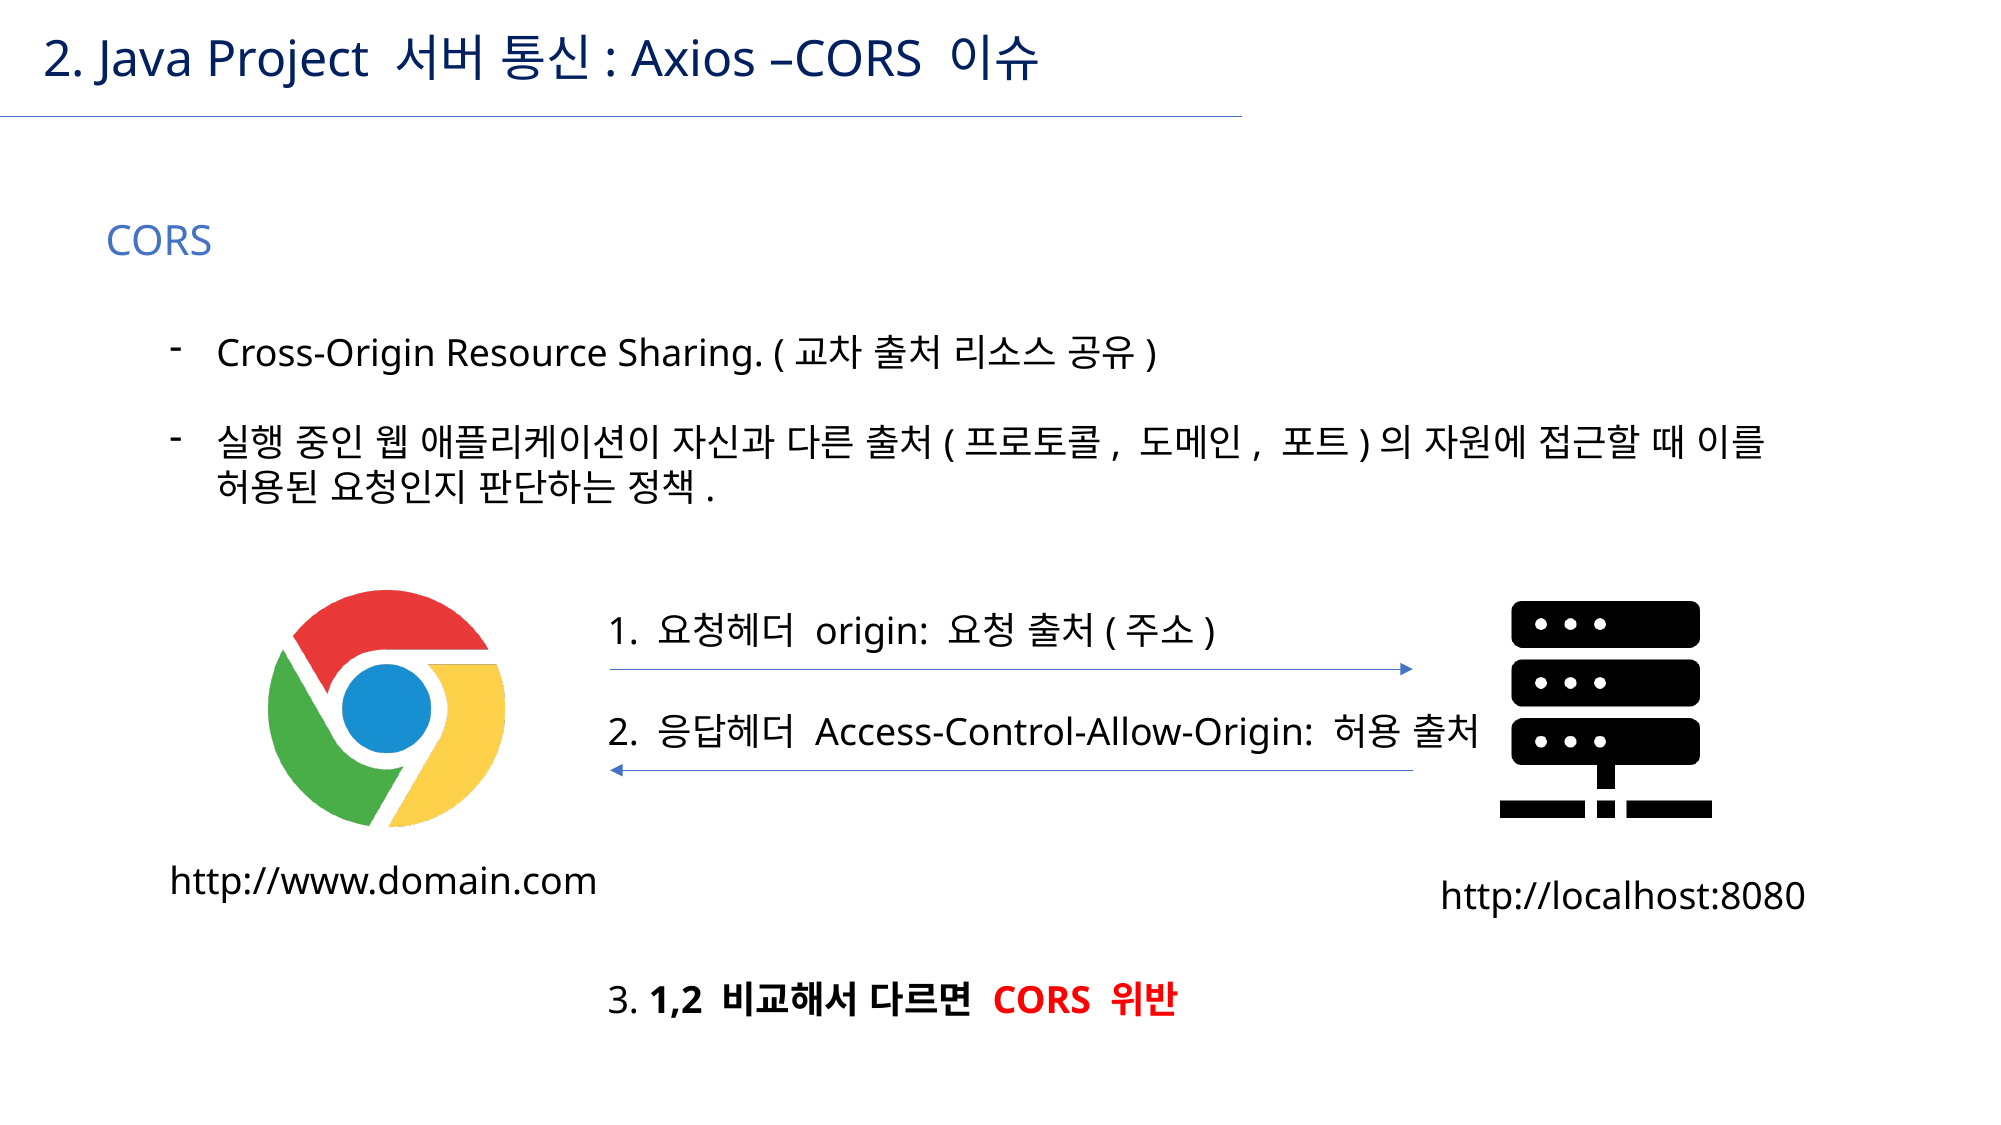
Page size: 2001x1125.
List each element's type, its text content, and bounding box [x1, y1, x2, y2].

text_box Cross-Origin Resource Sharing. (교차 출처 리소스 공유) 실행 중인 웹 애플리케이션이 자신과 다른 출처(프로토콜, 도메인, 포트)의 자원에 접근할 때 이를 허용된 요청인지 판단하는 정책. [154, 321, 1816, 517]
picture [1464, 568, 1747, 850]
text_box 1. 요청헤더 origin: 요청 출처(주소) [633, 599, 1373, 660]
text_box http://localhost:8080 [1425, 864, 1852, 925]
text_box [154, 590, 633, 911]
text_box CORS [90, 206, 286, 272]
text_box 2. 응답헤더 Access-Control-Allow-Origin: 허용 출처 [633, 700, 1464, 761]
text_box 2. Java Project 서버 통신: Axios –CORS 이슈 [28, 18, 1216, 94]
text_box 3. 1,2 비교해서 다르면 CORS 위반 [592, 968, 1235, 1029]
